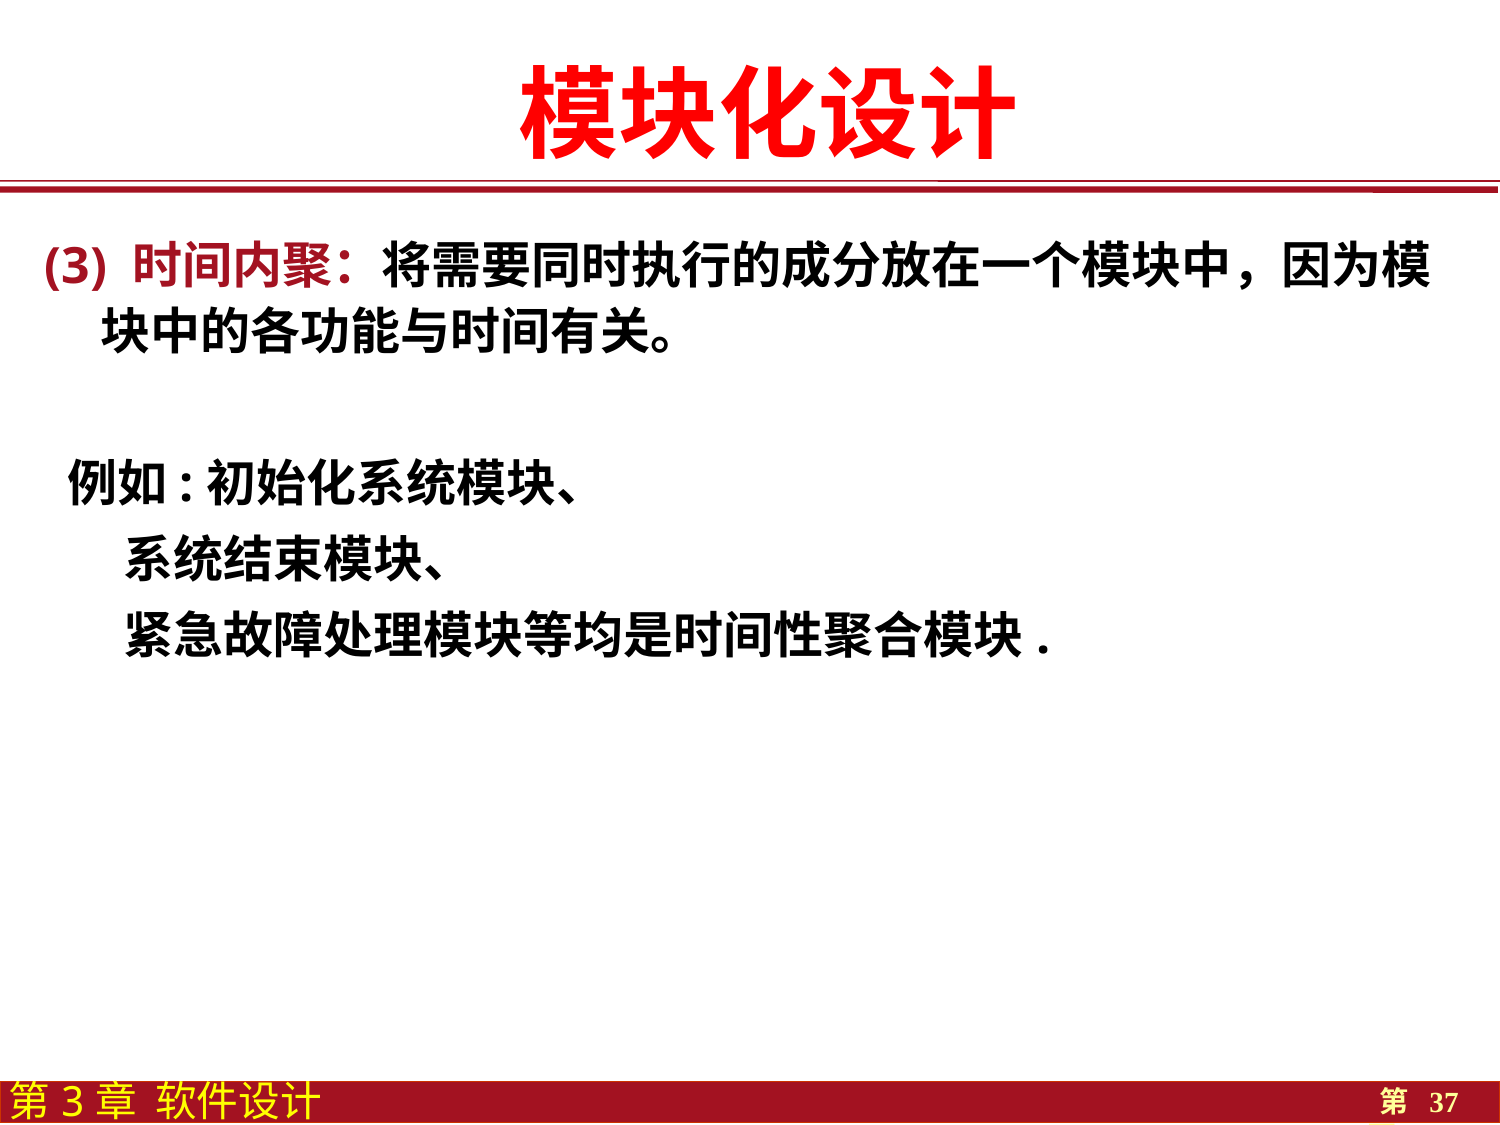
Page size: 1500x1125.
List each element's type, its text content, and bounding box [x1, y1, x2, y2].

text_box 模块化设计 [349, 87, 1188, 154]
text_box (3) 时间内聚：将需要同时执行的成分放在一个模块中，因为模块中的各功能与时间有关。 例如:初始化系统模块、 系统结束模块、 紧急故障处理模块等均是时间性聚合模块. [29, 220, 1471, 727]
